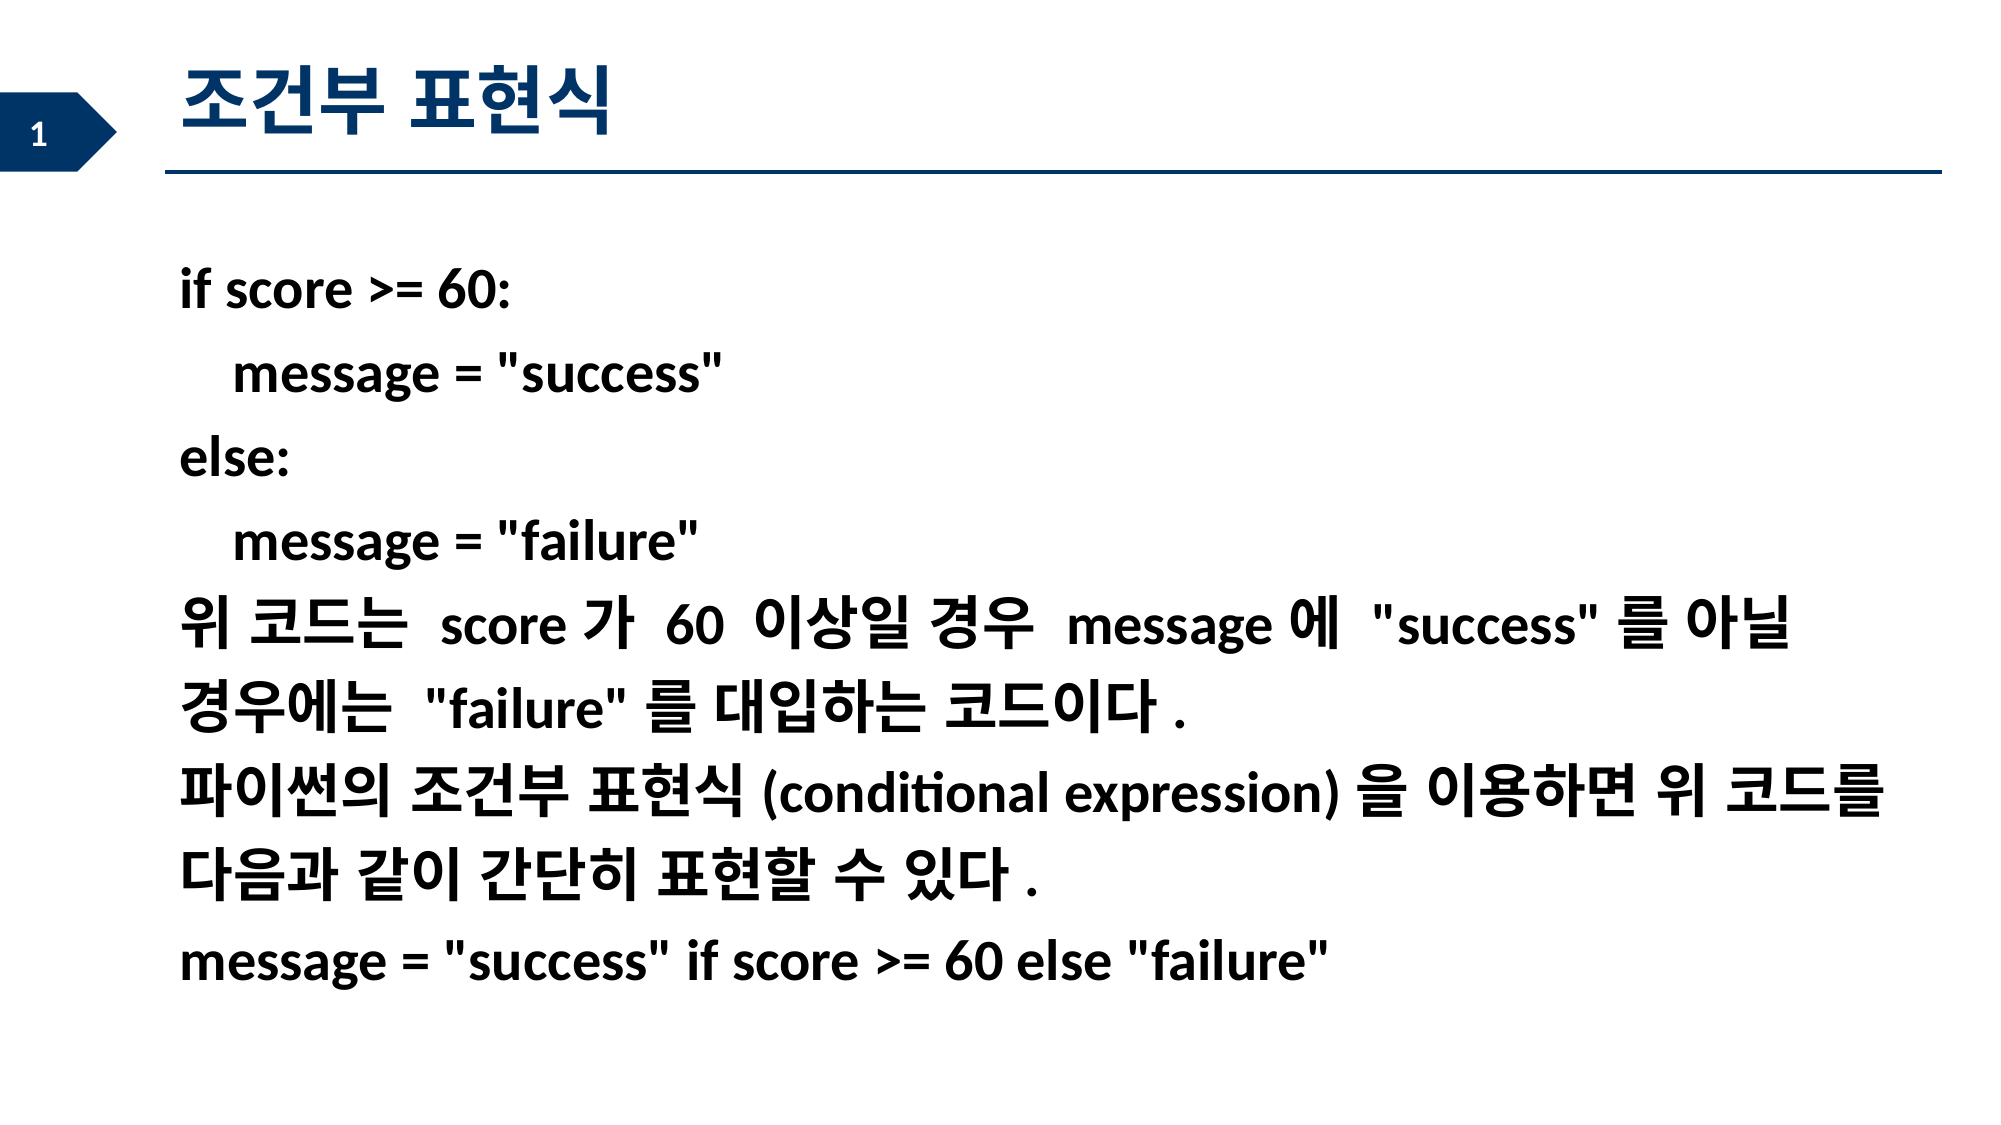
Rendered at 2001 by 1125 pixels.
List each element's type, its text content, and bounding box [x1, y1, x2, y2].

list 조건부 표현식 [165, 36, 1941, 172]
text_box if score >= 60: message = "success" else: message = "failure" 위 코드는 score가 60 이상일 경우 message에 "success"를 아닐 경우에는 "failure"를 대입하는 코드이다. 파이썬의 조건부 표현식(conditional expression)을 이용하면 위 코드를 다음과 같이 간단히 표현할 수 있다. message = "success" if score >= 60 else "failure" [164, 212, 1923, 1016]
